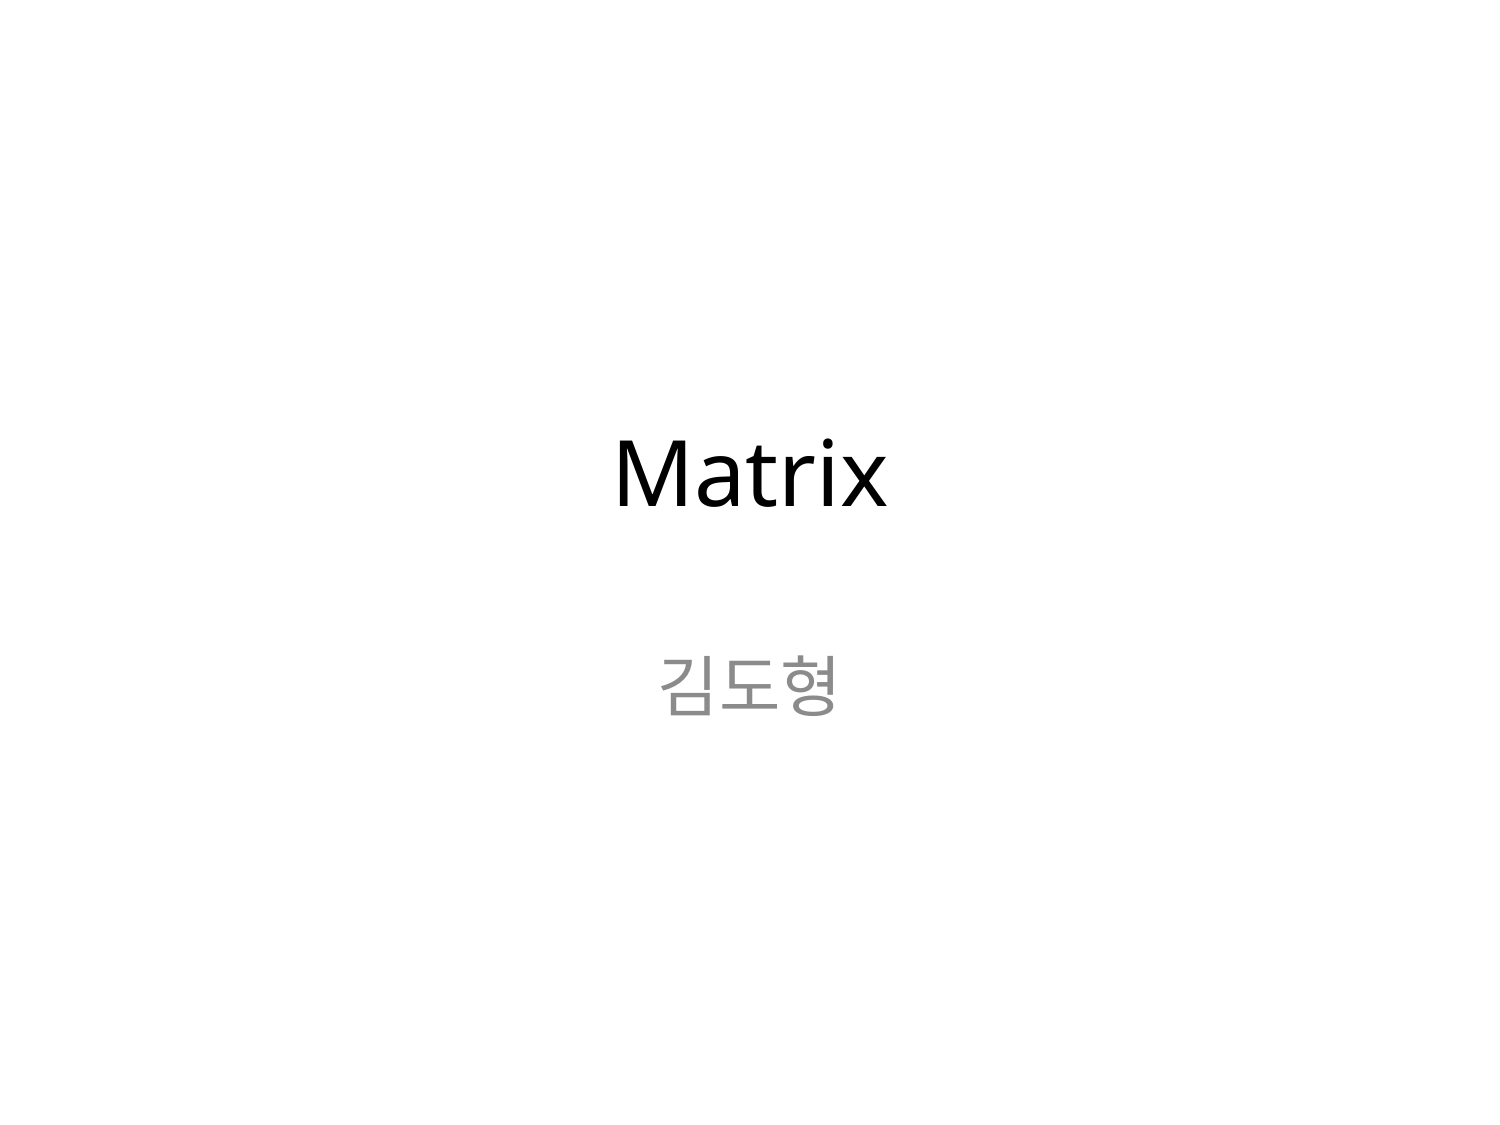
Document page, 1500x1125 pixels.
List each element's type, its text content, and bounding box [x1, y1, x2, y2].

title Matrix [112, 349, 1388, 591]
subtitle 김도형 [225, 637, 1275, 925]
